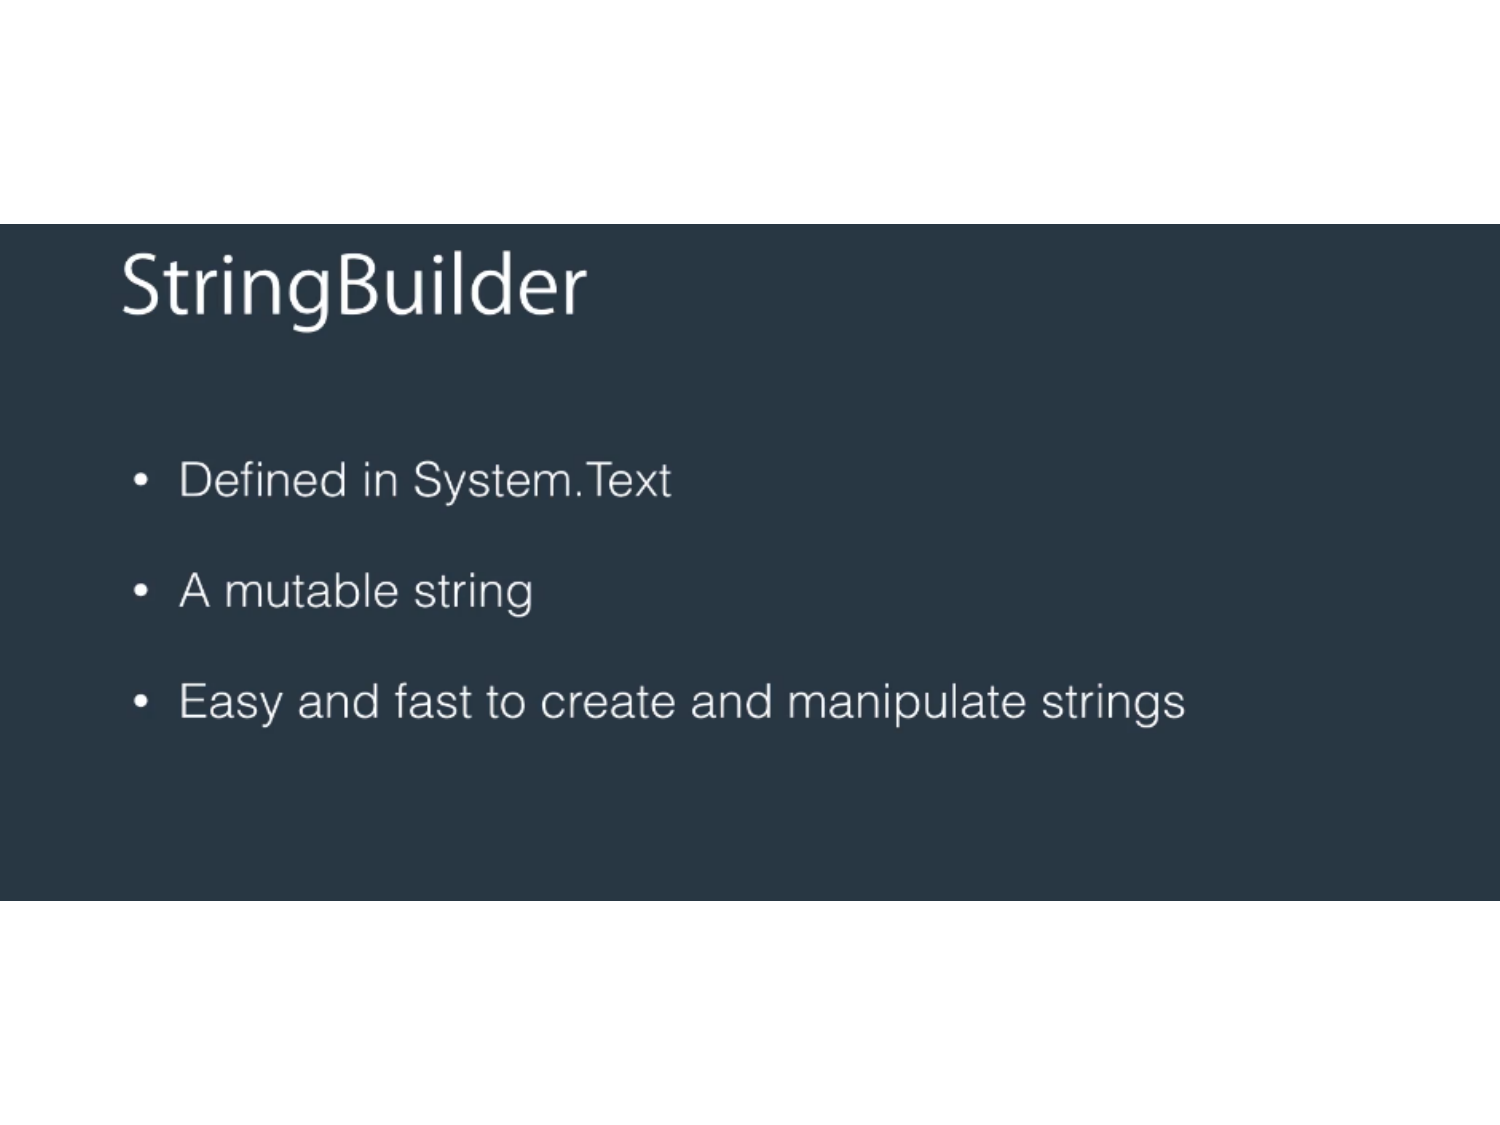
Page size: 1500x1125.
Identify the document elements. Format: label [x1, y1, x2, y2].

picture [0, 223, 1500, 901]
